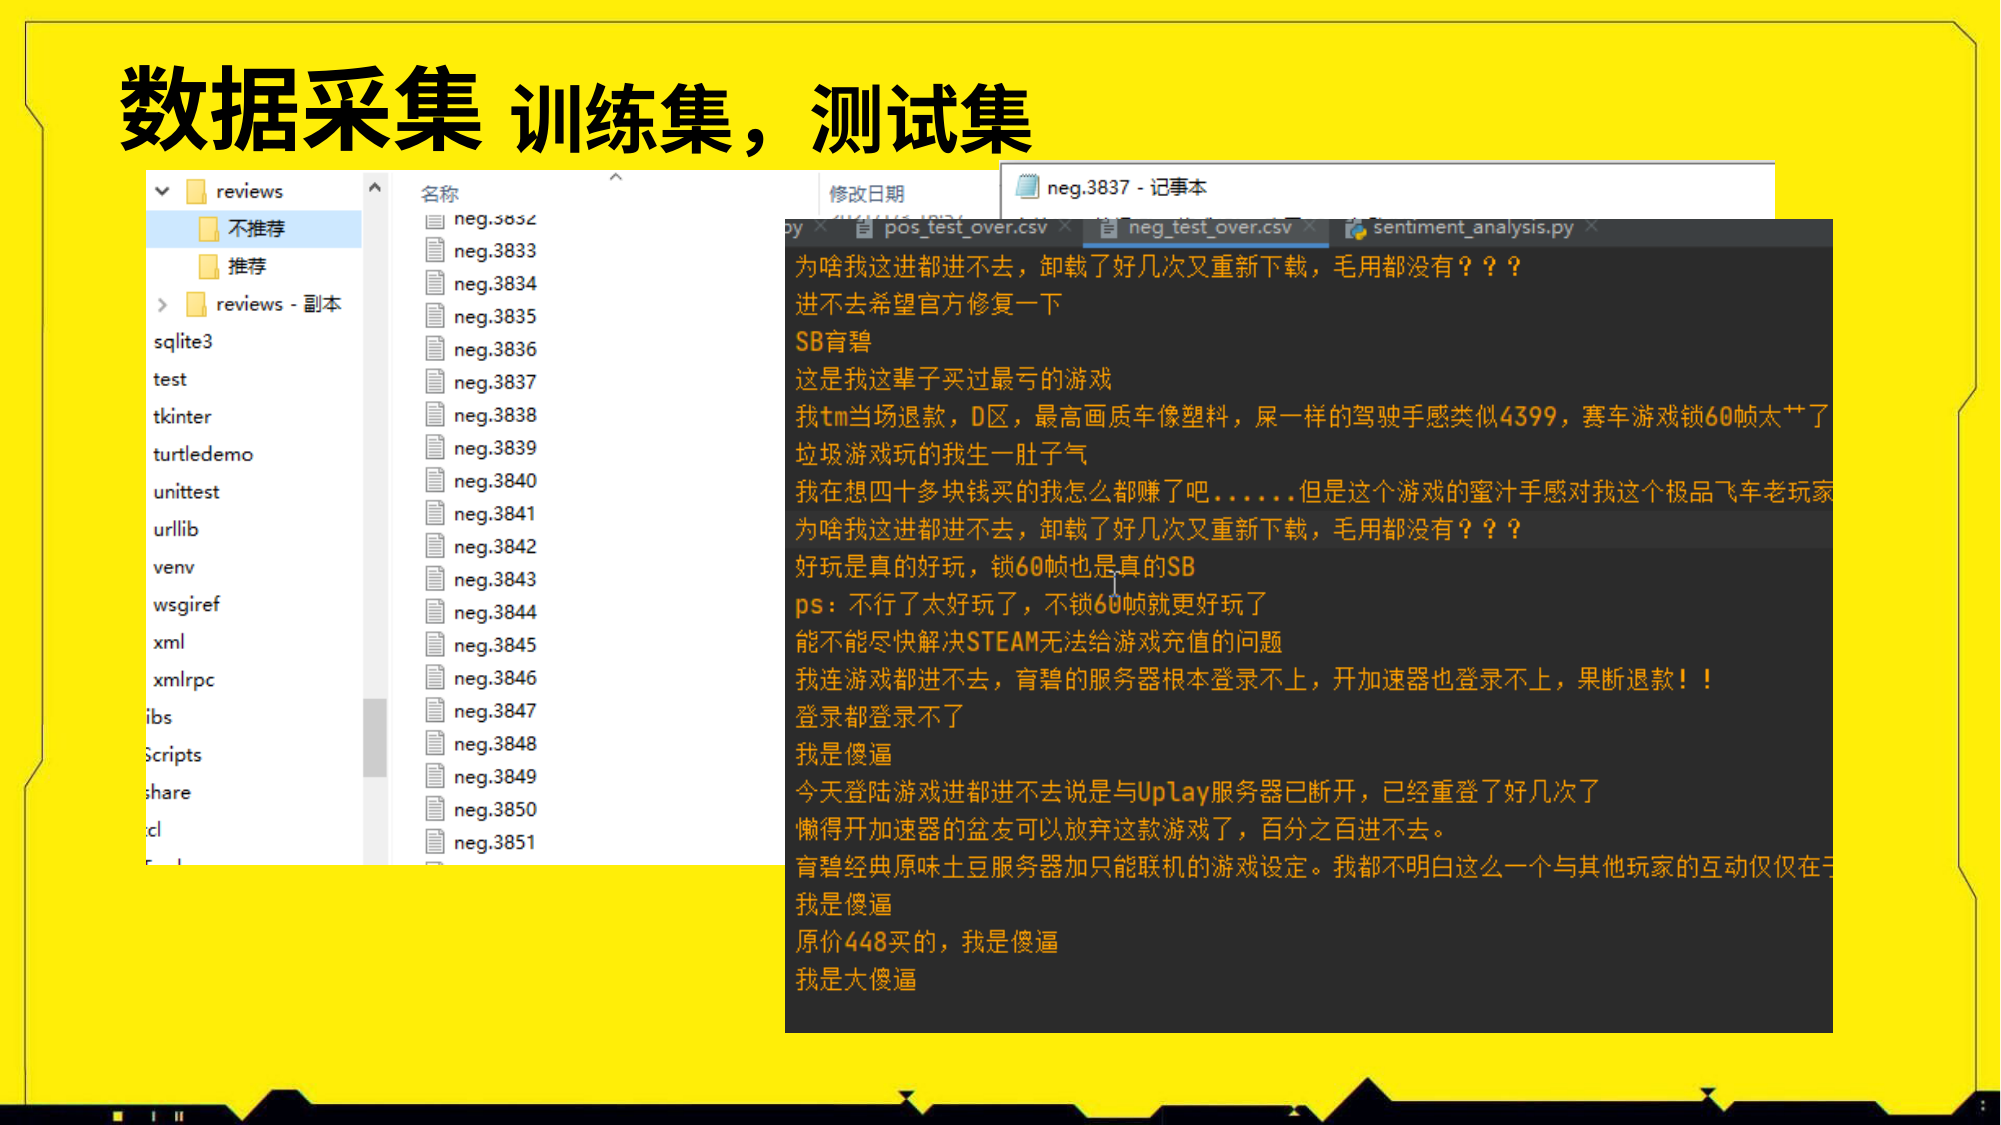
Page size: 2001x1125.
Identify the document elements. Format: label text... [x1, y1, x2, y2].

picture [0, 0, 2001, 1125]
text_box 训练集，测试集 [494, 64, 1476, 170]
text_box 数据采集 [103, 44, 537, 170]
